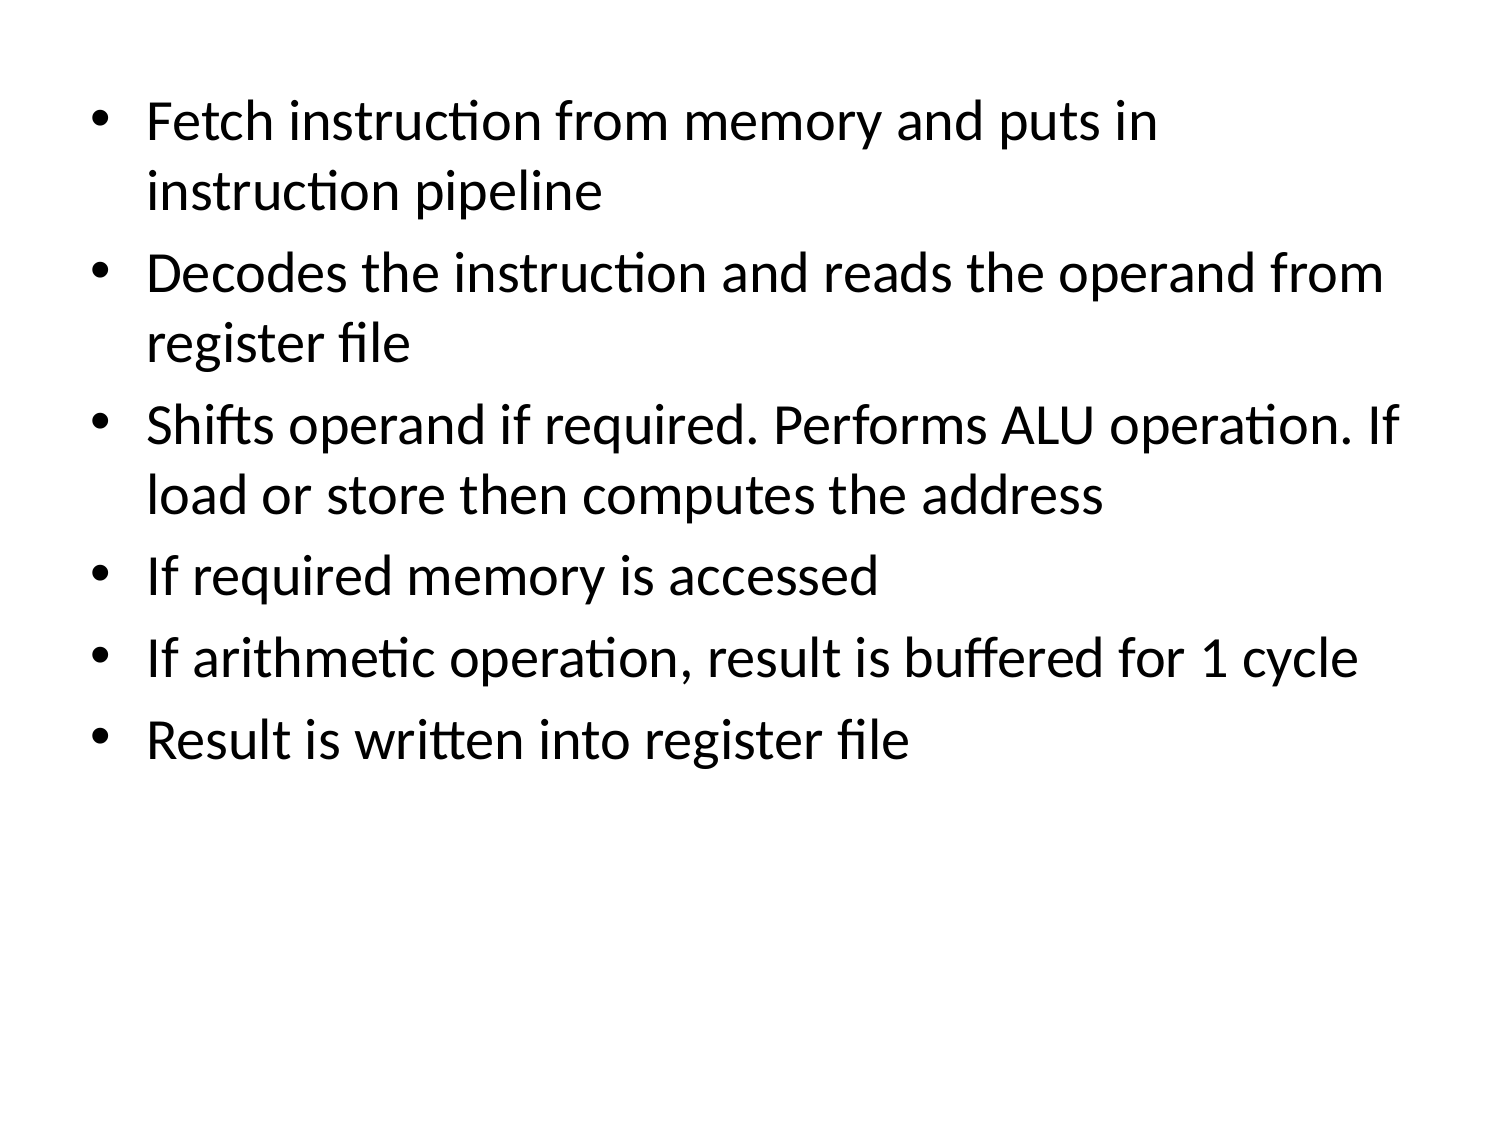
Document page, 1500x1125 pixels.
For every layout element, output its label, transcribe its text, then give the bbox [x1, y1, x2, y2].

list Fetch instruction from memory and puts in instruction pipeline Decodes the instruction and reads the operand from register file Shifts operand if required. Performs ALU operation. If load or store then computes the address If required memory is accessed If arithmetic operation, result is buffered for 1 cycle Result is written into register file [75, 75, 1425, 1005]
